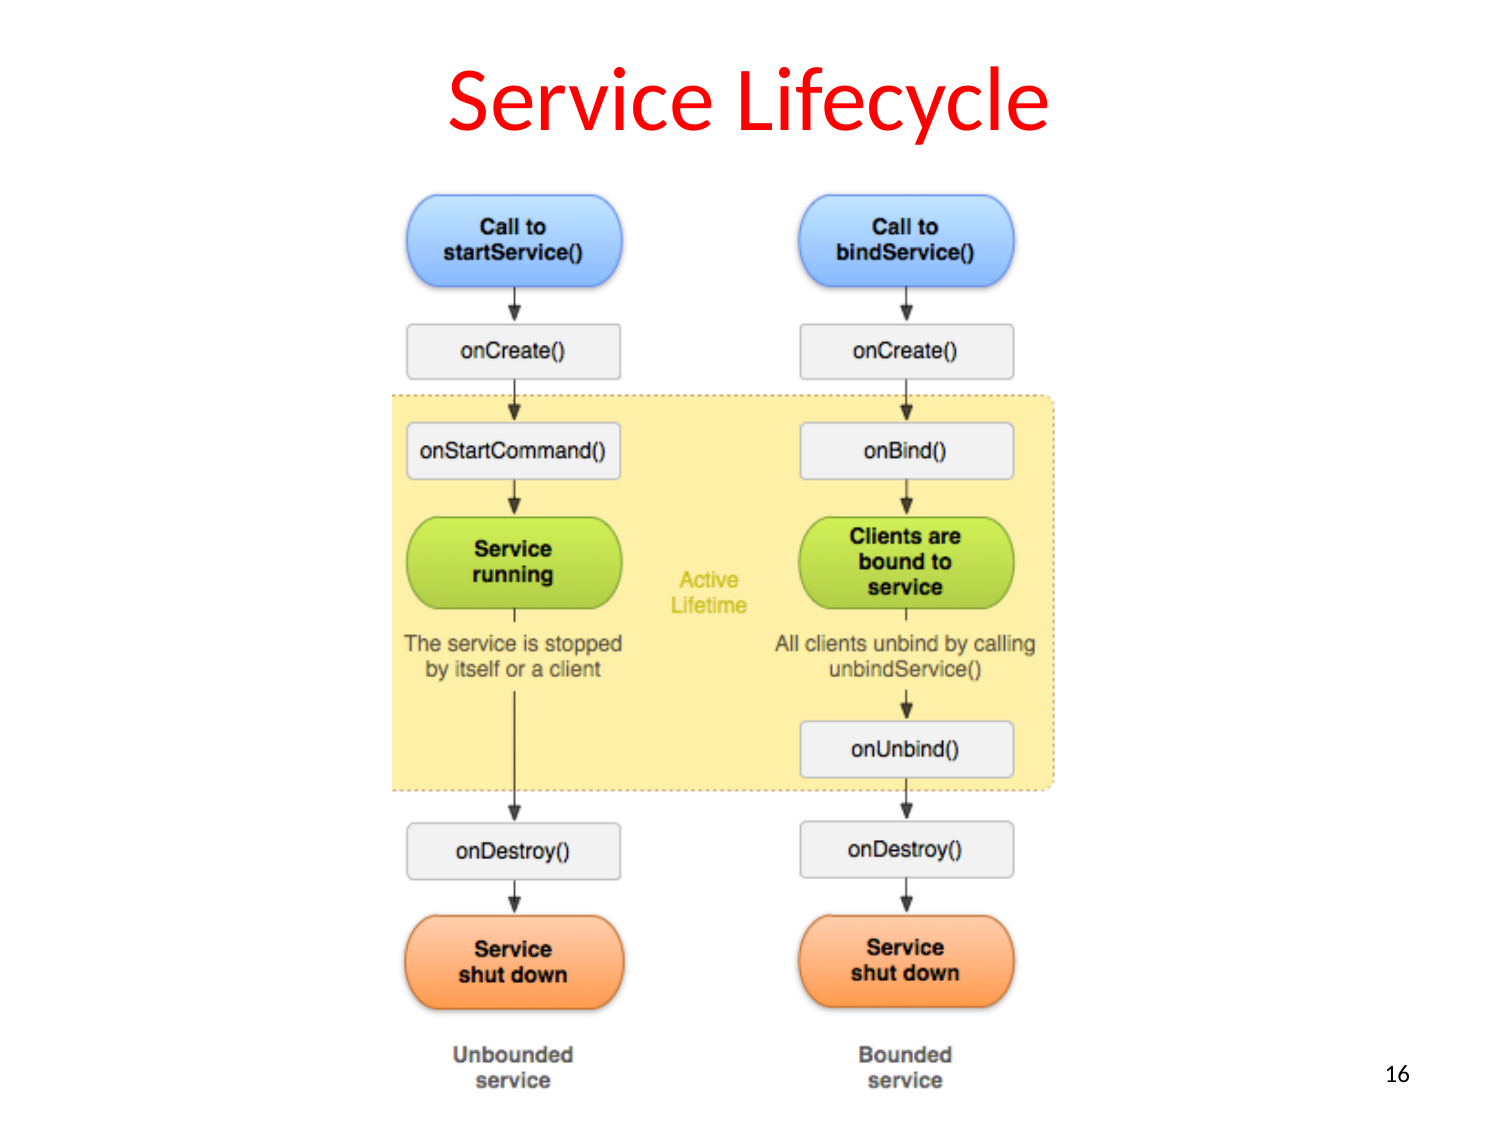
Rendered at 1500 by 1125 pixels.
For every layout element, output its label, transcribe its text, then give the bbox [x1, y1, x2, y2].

slide_number 16 [1111, 1042, 1425, 1103]
title Service Lifecycle [75, 0, 1425, 188]
picture [392, 162, 1106, 1112]
